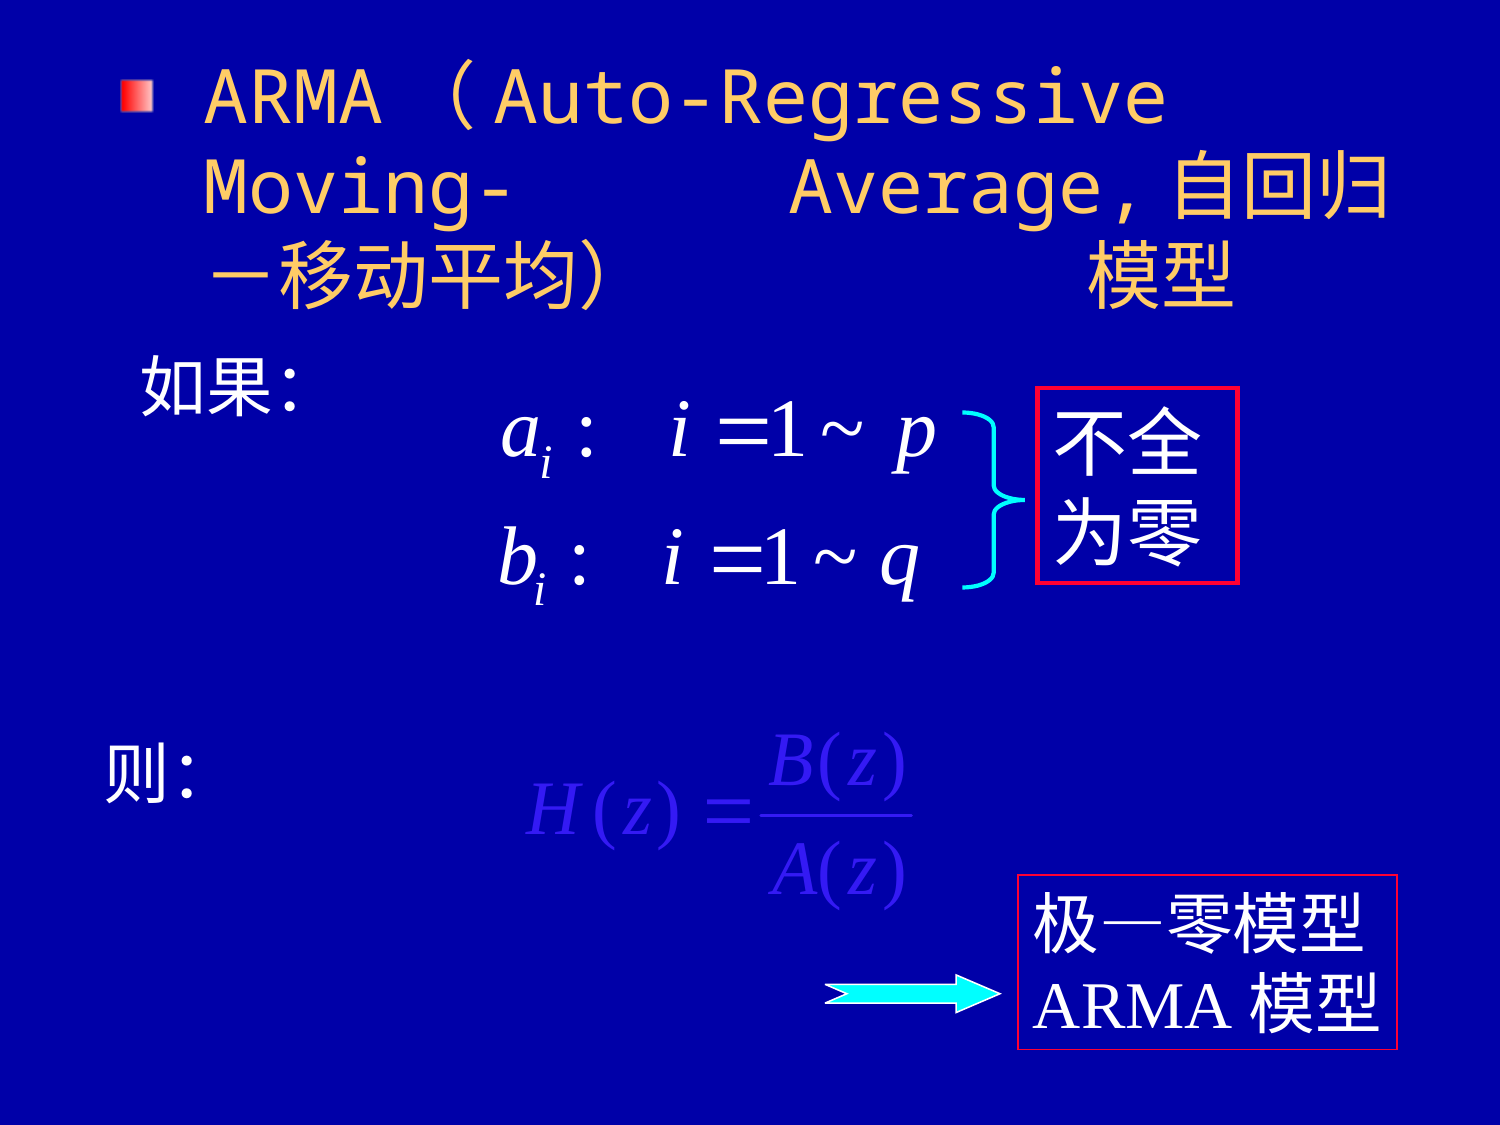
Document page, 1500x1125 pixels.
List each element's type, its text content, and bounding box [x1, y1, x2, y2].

text_box 极—零模型 ARMA模型 [1018, 874, 1398, 1050]
text_box 不全为零 [1037, 387, 1238, 583]
picture [119, 78, 157, 116]
text_box [104, 49, 188, 145]
text_box [825, 975, 1000, 1013]
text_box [486, 374, 954, 623]
text_box 如果： [124, 337, 413, 433]
text_box 则： [88, 724, 288, 820]
text_box ARMA（Auto-Regressive Moving- Average,自回归－移动平均） 模型 [188, 41, 1459, 327]
text_box [964, 412, 1025, 588]
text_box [511, 711, 926, 923]
